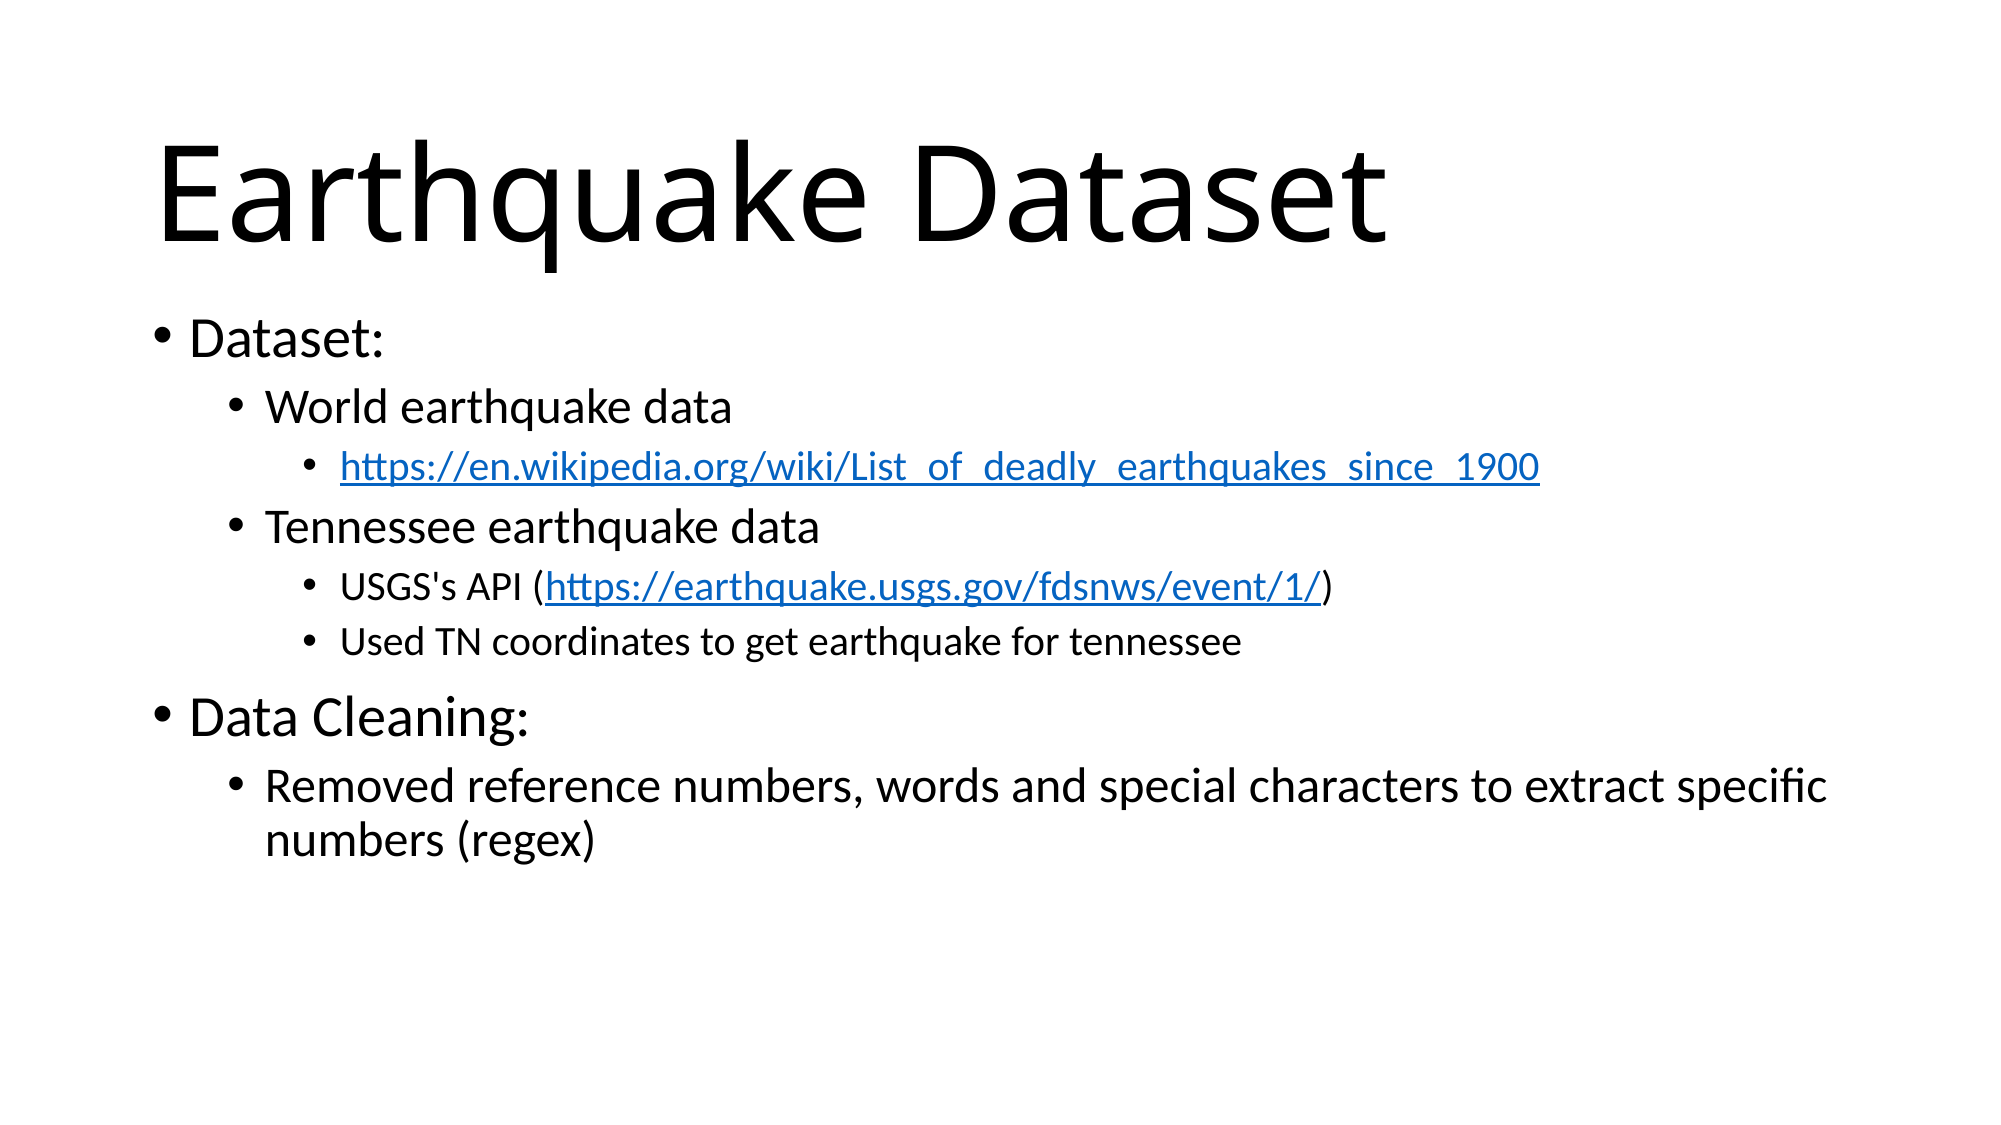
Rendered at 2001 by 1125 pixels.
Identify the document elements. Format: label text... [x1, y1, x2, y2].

list Dataset: World earthquake data https://en.wikipedia.org/wiki/List_of_deadly_earthquakes_since_1900 Tennessee earthquake data USGS's API (https://earthquake.usgs.gov/fdsnws/event/1/) Used TN coordinates to get earthquake for tennessee Data Cleaning: Removed reference numbers, words and special characters to extract specific numbers (regex) [137, 299, 1863, 1014]
title Earthquake Dataset [137, 59, 1863, 278]
